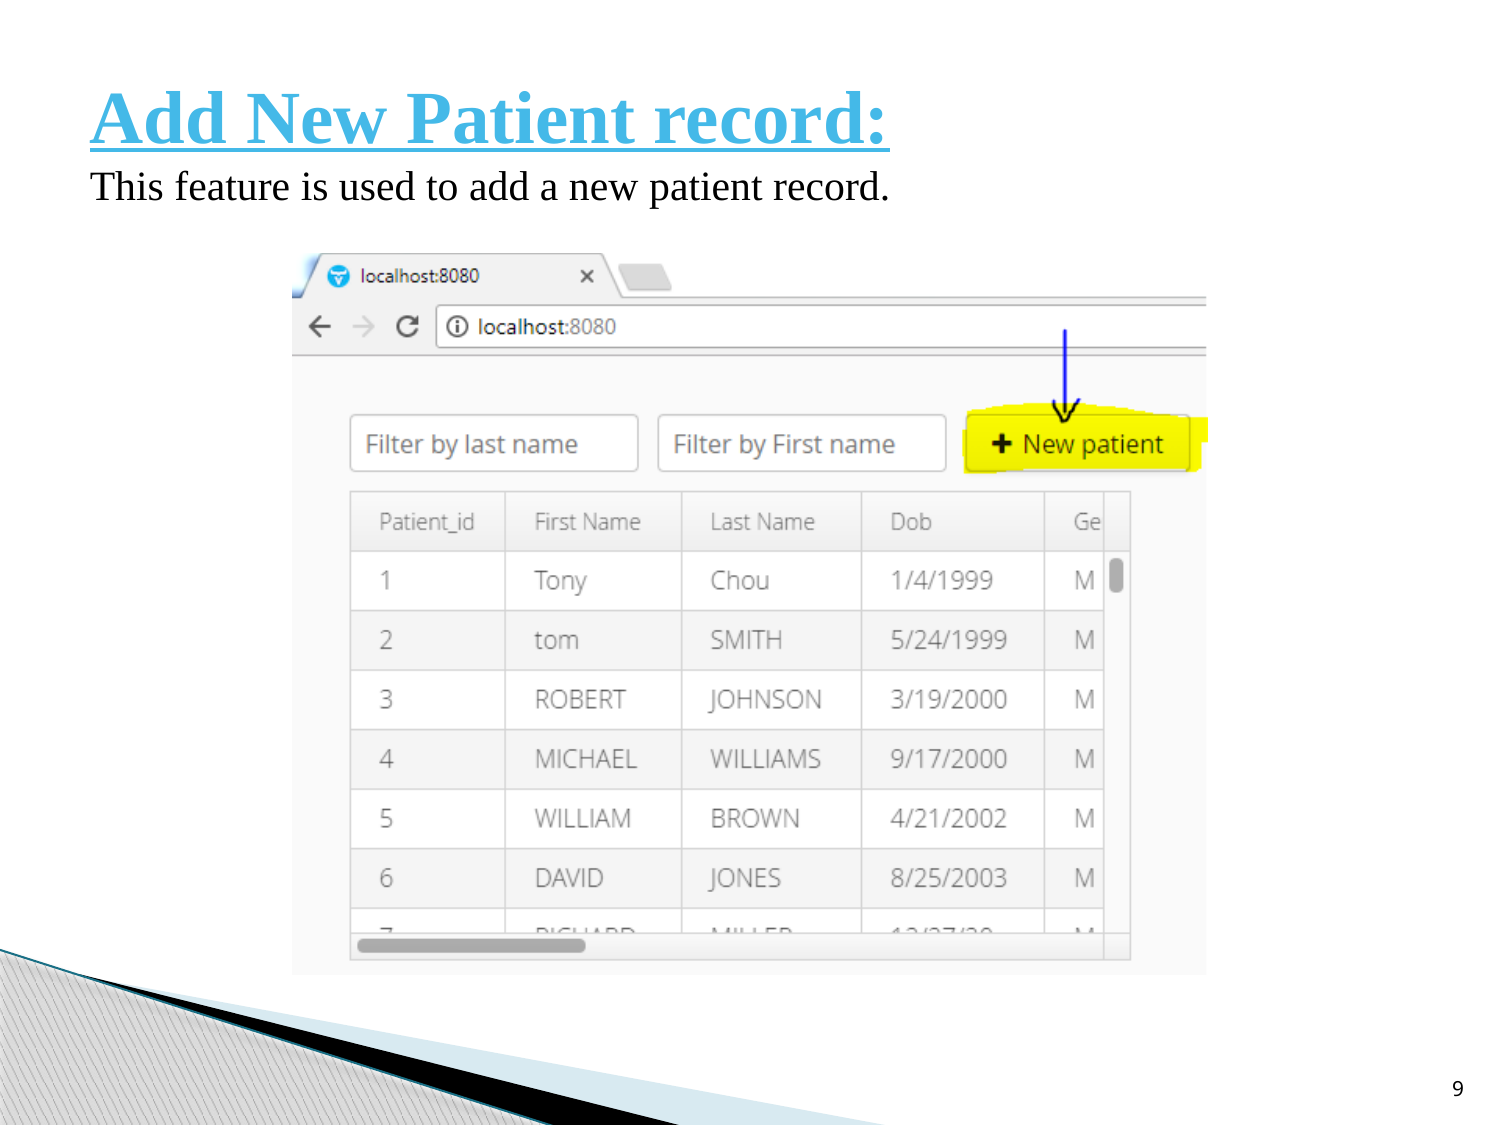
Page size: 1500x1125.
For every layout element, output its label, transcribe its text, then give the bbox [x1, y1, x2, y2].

slide_number 9 [1418, 1051, 1479, 1112]
title Add New Patient record: This feature is used to add a new patient record. [75, 45, 1425, 233]
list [291, 253, 1209, 975]
